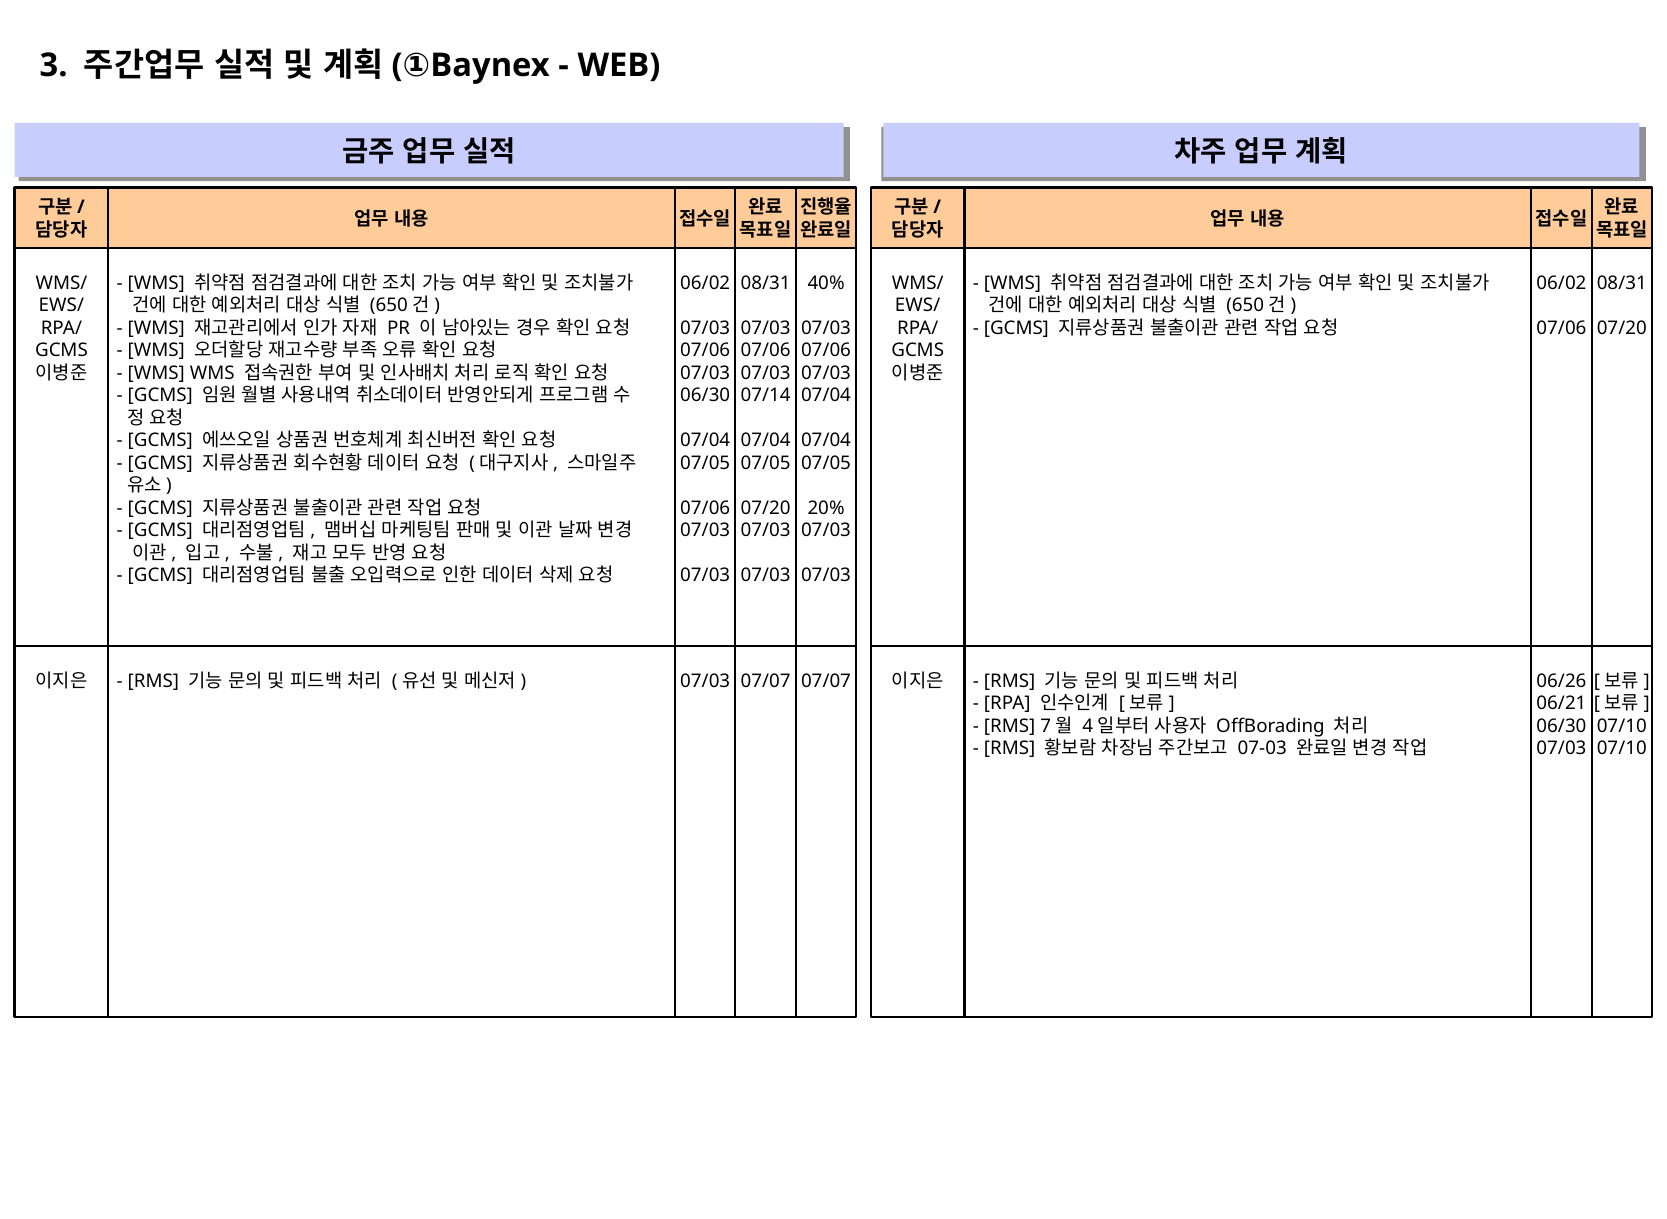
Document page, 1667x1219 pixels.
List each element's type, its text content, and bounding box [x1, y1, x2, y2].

text_box 07/03 [675, 645, 736, 1017]
text_box 06/02 07/03 07/06 07/03 06/30 07/04 07/05 07/06 07/03 07/03 [675, 247, 736, 645]
text_box 06/26 06/21 06/30 07/03 [1532, 645, 1592, 1017]
text_box 완료 목표일 [735, 187, 795, 247]
text_box [964, 247, 1532, 645]
text_box 접수일 [675, 187, 735, 247]
text_box 08/31 07/20 [1592, 247, 1653, 645]
text_box 업무 내용 [108, 187, 675, 247]
text_box 07/07 [736, 645, 795, 1017]
text_box 3. 주간업무 실적 및 계획(①Baynex - WEB) [39, 43, 1019, 107]
text_box 구분/ 담당자 [14, 187, 108, 247]
text_box 구분/ 담당자 [870, 187, 964, 247]
text_box " " [18, 127, 850, 182]
text_box 07/07 [795, 645, 857, 1017]
text_box 08/31 07/03 07/06 07/03 07/14 07/04 07/05 07/20 07/03 07/03 [736, 247, 795, 645]
text_box 접수일 [1531, 187, 1591, 247]
text_box [108, 247, 675, 645]
text_box 06/02 07/06 [1532, 247, 1592, 645]
text_box [108, 645, 675, 1017]
text_box WMS/ EWS/ RPA/ GCMS 이병준 [870, 247, 964, 645]
text_box 완료 목표일 [1591, 187, 1653, 247]
text_box 차주 업무 계획 [883, 122, 1640, 177]
text_box 이지은 [870, 645, 964, 1017]
text_box " " [881, 127, 1646, 182]
text_box [964, 645, 1532, 1017]
text_box 진행율 완료일 [795, 187, 857, 247]
text_box [보류] [보류] 07/10 07/10 [1592, 645, 1653, 1017]
text_box 40% 07/03 07/06 07/03 07/04 07/04 07/05 20% 07/03 07/03 [795, 247, 857, 645]
text_box 이지은 [14, 645, 108, 1017]
text_box 업무 내용 [964, 187, 1531, 247]
text_box 금주 업무 실적 [14, 122, 844, 177]
text_box WMS/ EWS/ RPA/ GCMS 이병준 [14, 247, 108, 645]
